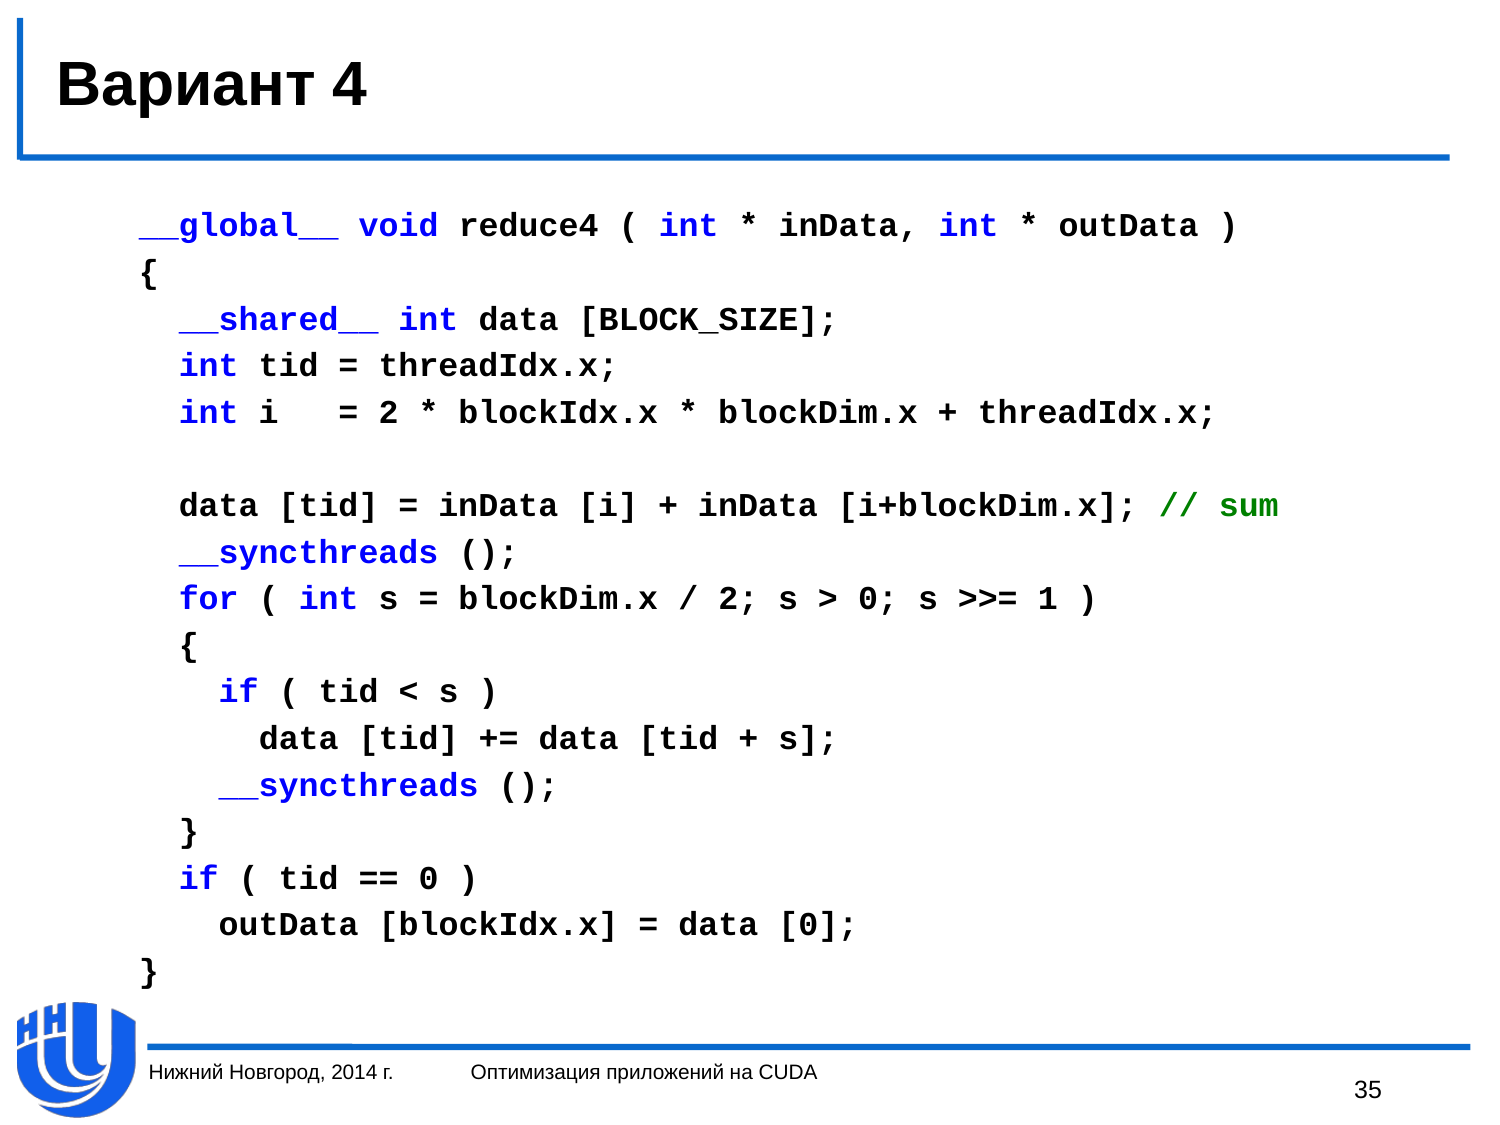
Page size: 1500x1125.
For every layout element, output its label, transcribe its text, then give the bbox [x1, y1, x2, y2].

picture [17, 1002, 148, 1118]
text_box __global__ void reduce4 ( int * inData, int * outData ) { __shared__ int data [BLOCK_SIZE]; int tid = threadIdx.x; int i = 2 * blockIdx.x * blockDim.x + threadIdx.x; data [tid] = inData [i] + inData [i+blockDim.x]; // sum __syncthreads (); for ( int s = blockDim.x / 2; s > 0; s >>= 1 ) { if ( tid < s ) data [tid] += data [tid + s]; __syncthreads (); } if ( tid == 0 ) outData [blockIdx.x] = data [0]; } [123, 196, 1440, 1009]
title Вариант 4 [41, 33, 1417, 127]
footer Оптимизация приложений на CUDA [455, 1051, 1329, 1125]
slide_number 35 [1338, 1051, 1482, 1125]
slide_number Нижний Новгород, 2014 г. [133, 1051, 445, 1125]
